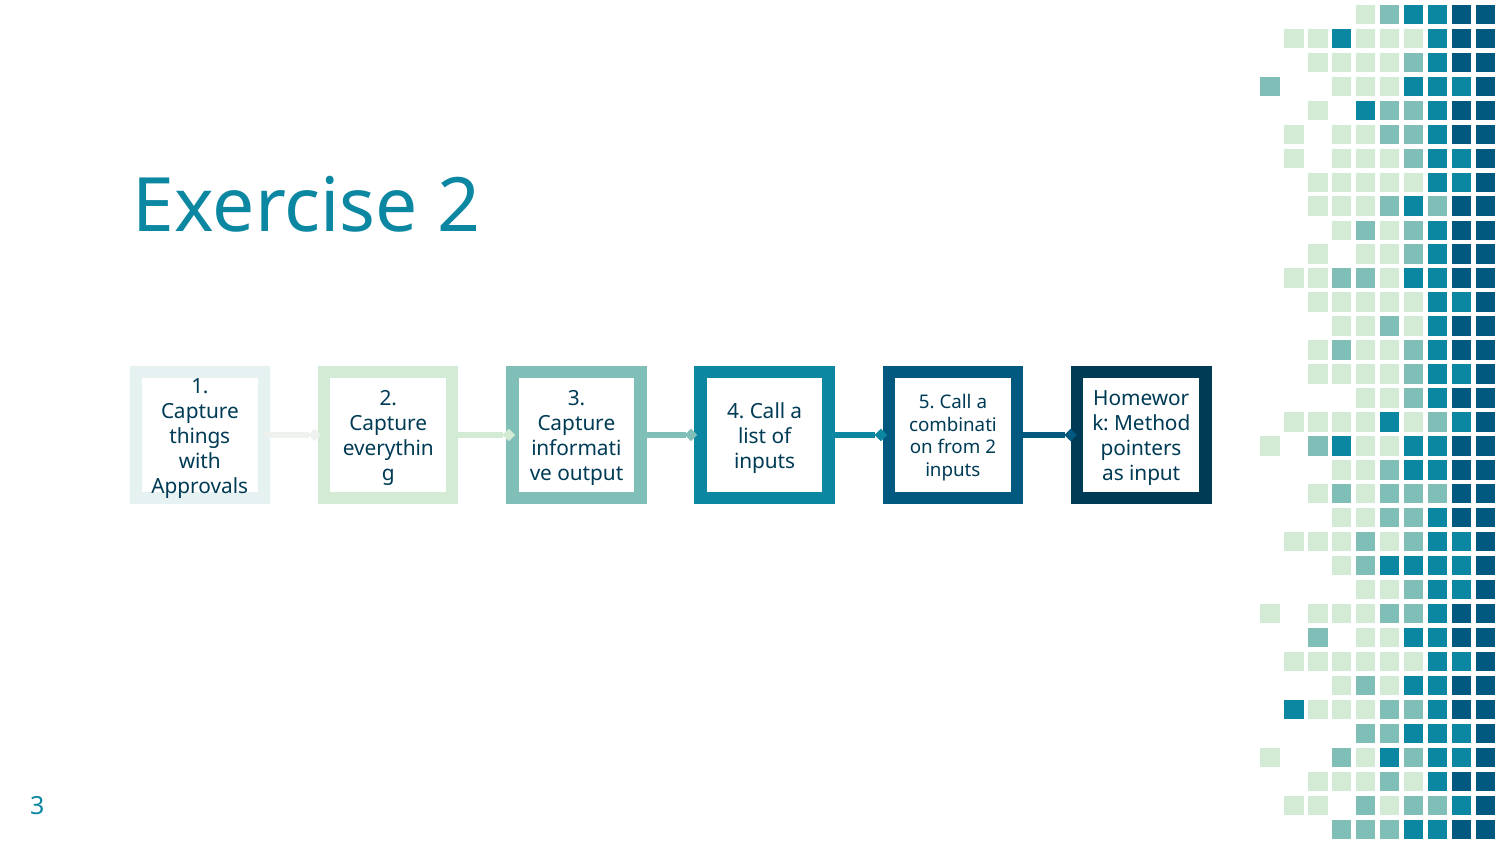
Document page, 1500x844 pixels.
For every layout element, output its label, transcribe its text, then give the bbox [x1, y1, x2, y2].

text_box 3. Capture informative output [512, 371, 641, 499]
text_box Homework: Method pointers as input [1077, 371, 1206, 499]
text_box 2. Capture everything [324, 371, 453, 499]
text_box 4. Call a list of inputs [700, 371, 829, 499]
text_box 5. Call a combination from 2 inputs [888, 371, 1017, 499]
slide_number 3 [15, 774, 105, 839]
text_box 1. Capture things with Approvals [135, 371, 264, 499]
title Exercise 2 [117, 121, 1227, 262]
